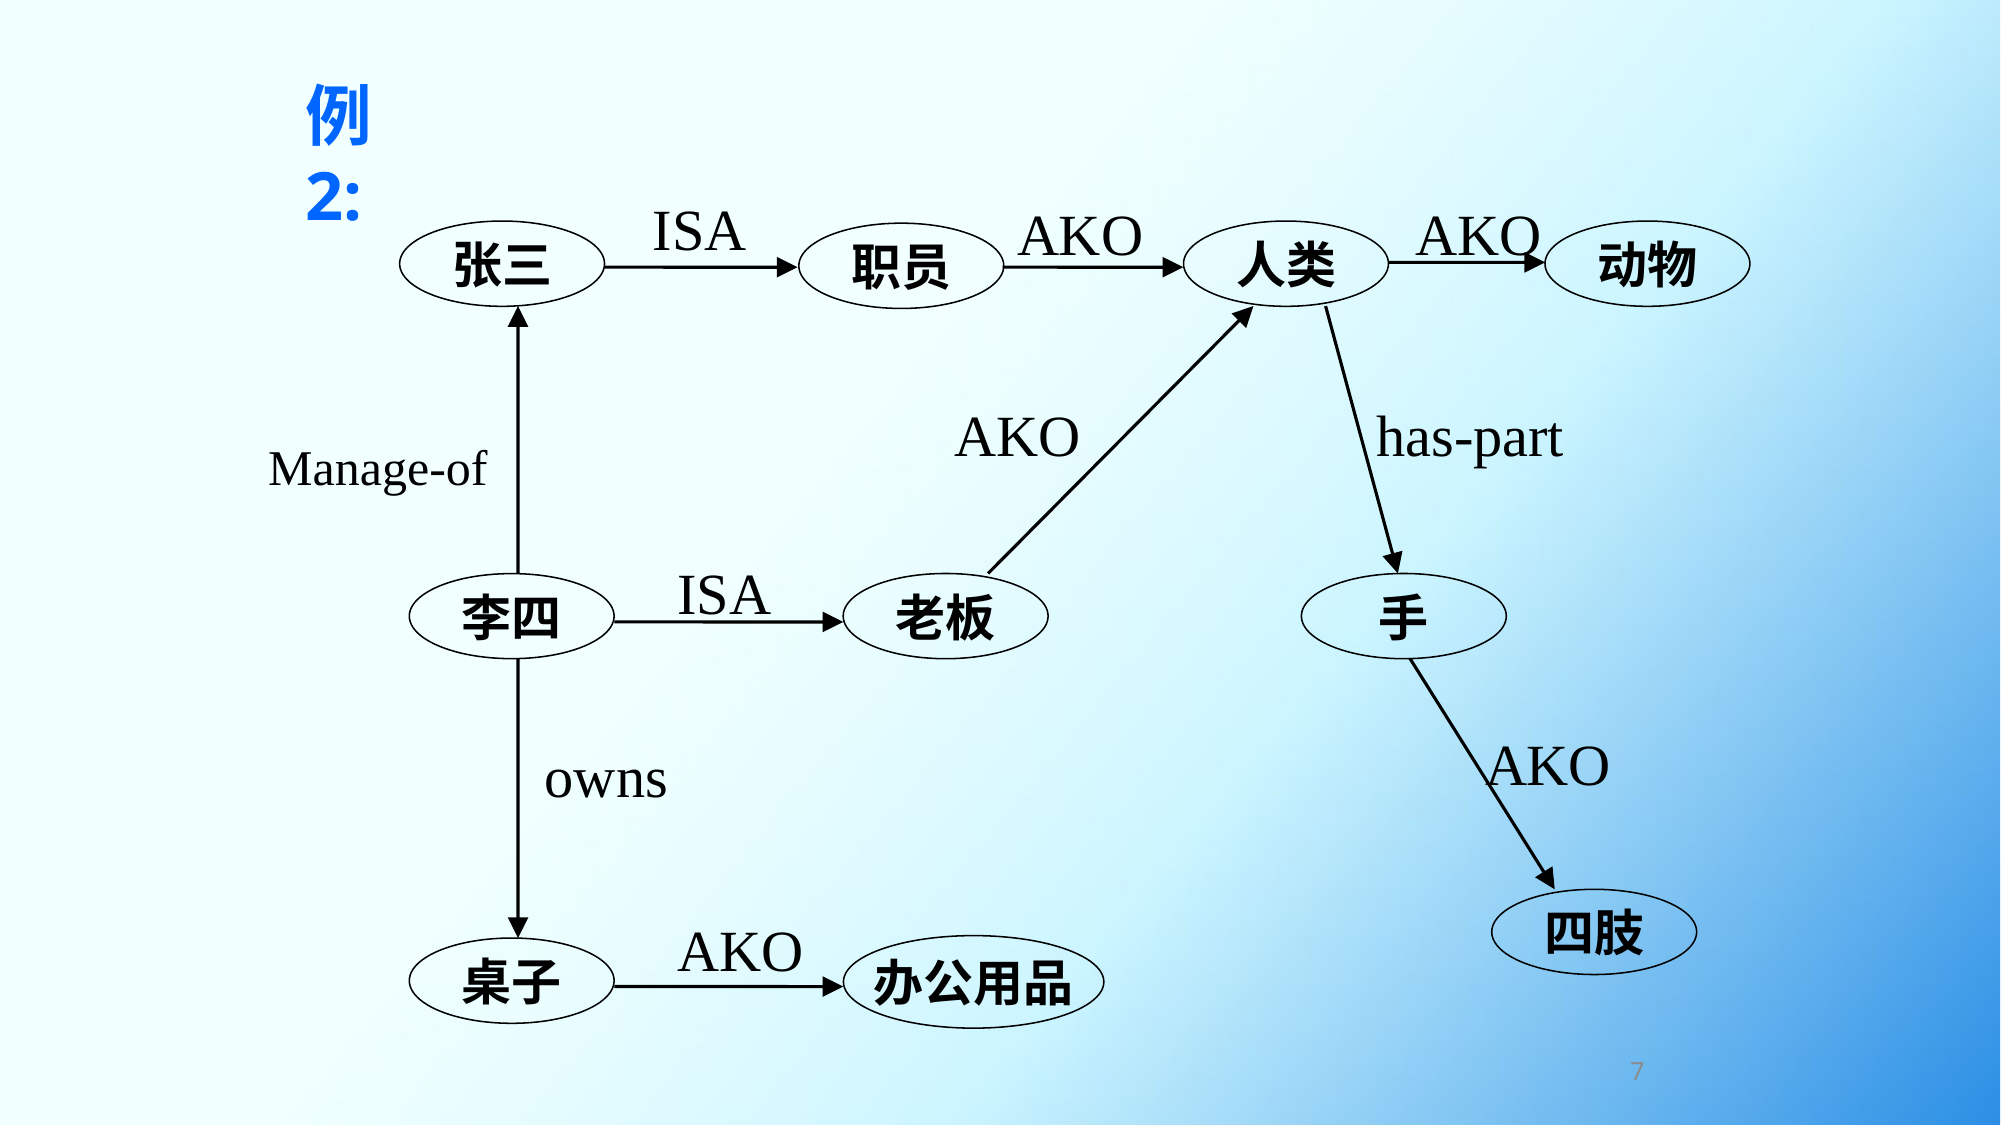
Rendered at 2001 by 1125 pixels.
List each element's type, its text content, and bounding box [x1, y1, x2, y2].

text_box 例2: [291, 66, 457, 184]
slide_number 7 [1412, 1042, 1863, 1103]
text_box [253, 184, 1751, 1029]
picture [0, 0, 2001, 1125]
